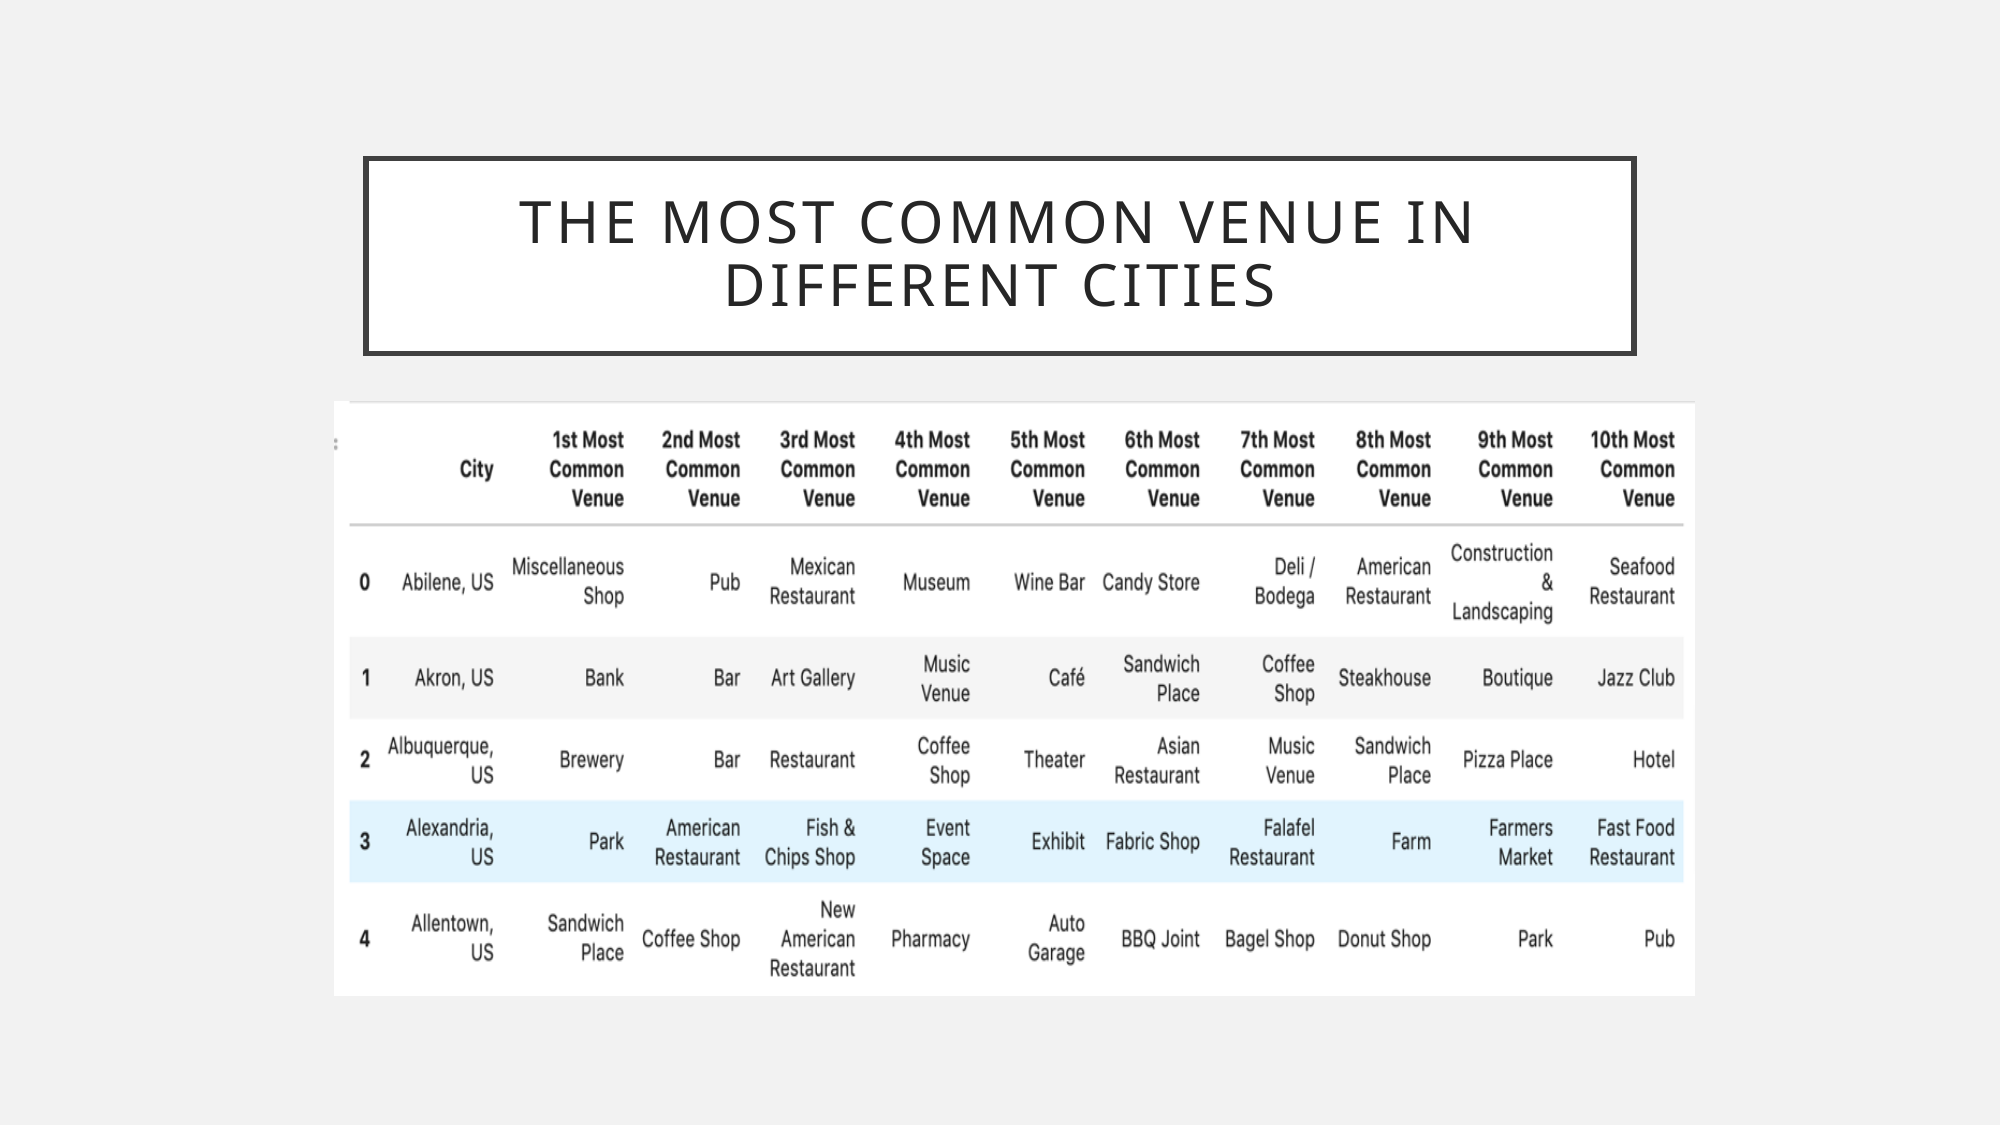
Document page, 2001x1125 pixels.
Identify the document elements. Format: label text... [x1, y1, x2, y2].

title The most common venue in different cities [363, 156, 1637, 356]
picture [334, 401, 1695, 996]
